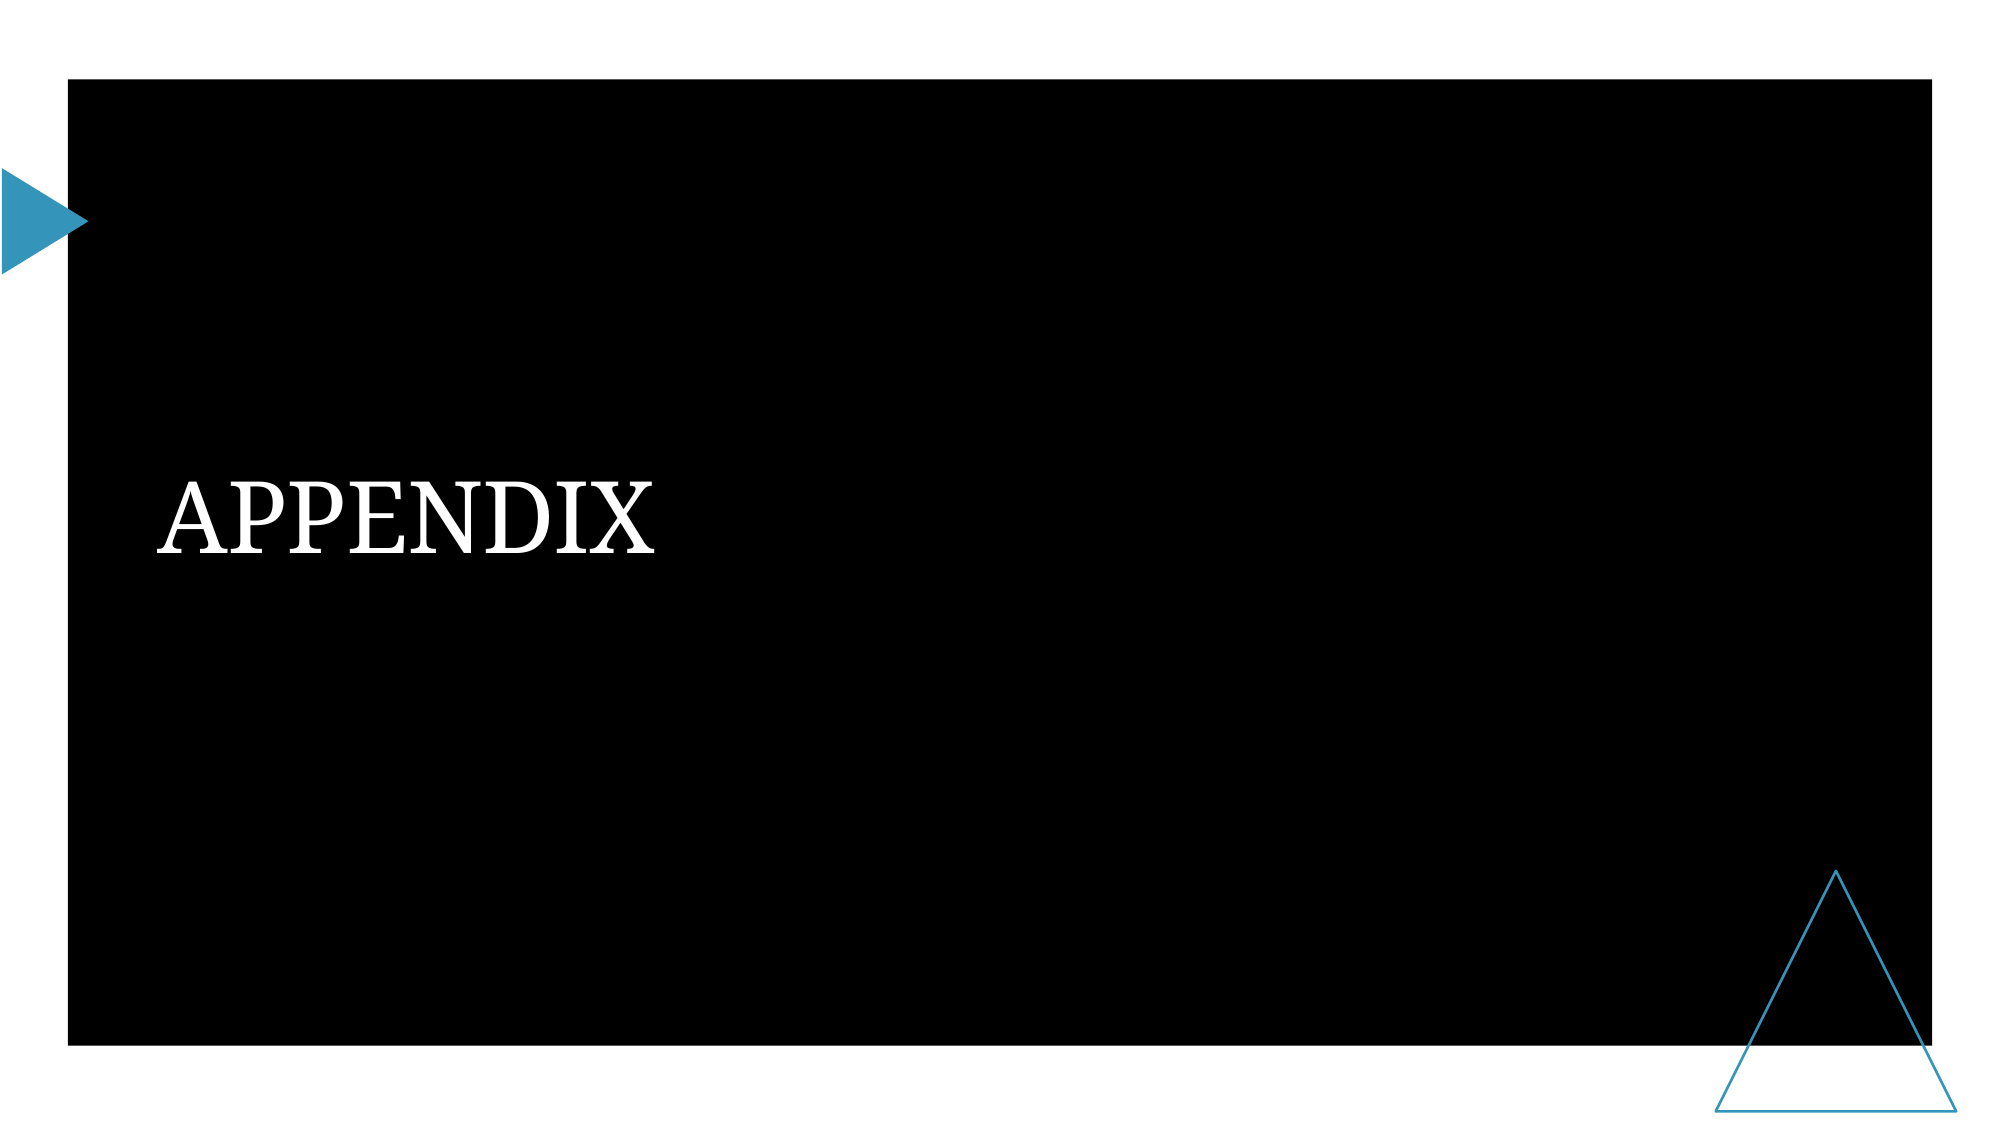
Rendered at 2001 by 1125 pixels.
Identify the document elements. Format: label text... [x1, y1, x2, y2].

title APPENDIX [142, 446, 1858, 596]
